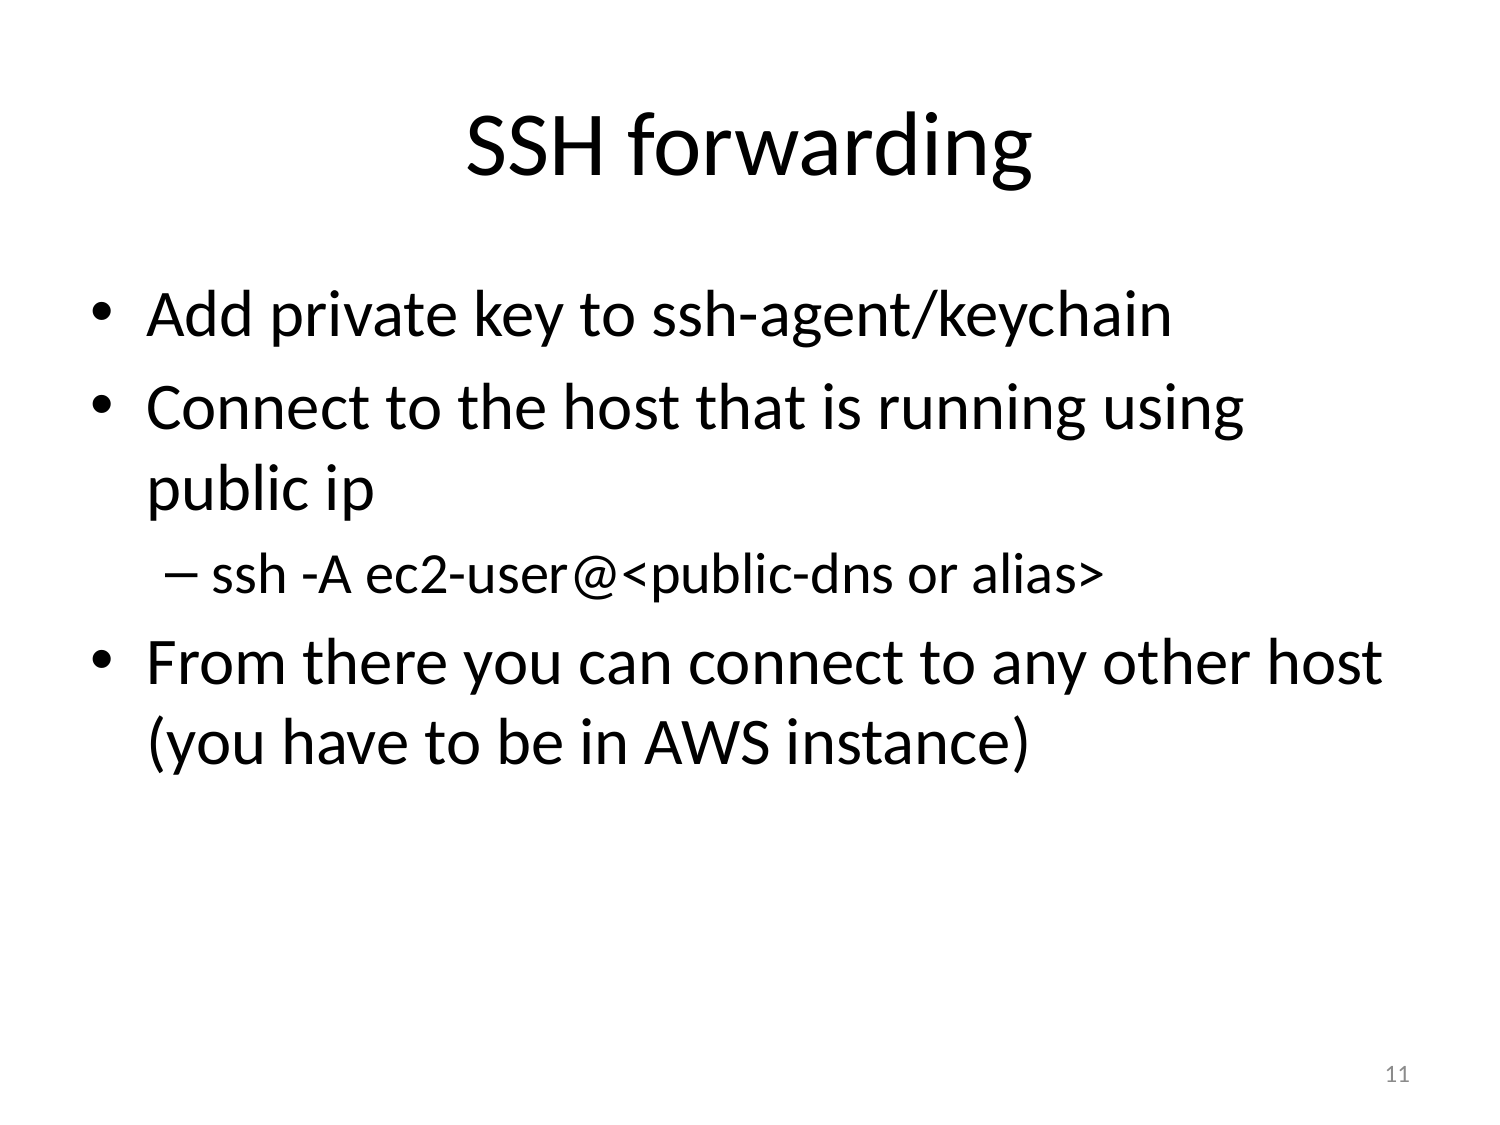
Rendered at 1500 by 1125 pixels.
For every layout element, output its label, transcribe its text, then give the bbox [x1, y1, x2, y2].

title SSH forwarding [75, 45, 1425, 233]
slide_number 11 [1074, 1042, 1425, 1103]
list Add private key to ssh-agent/keychain Connect to the host that is running using public ip ssh -A ec2-user@<public-dns or alias> From there you can connect to any other host (you have to be in AWS instance) [75, 262, 1425, 1005]
